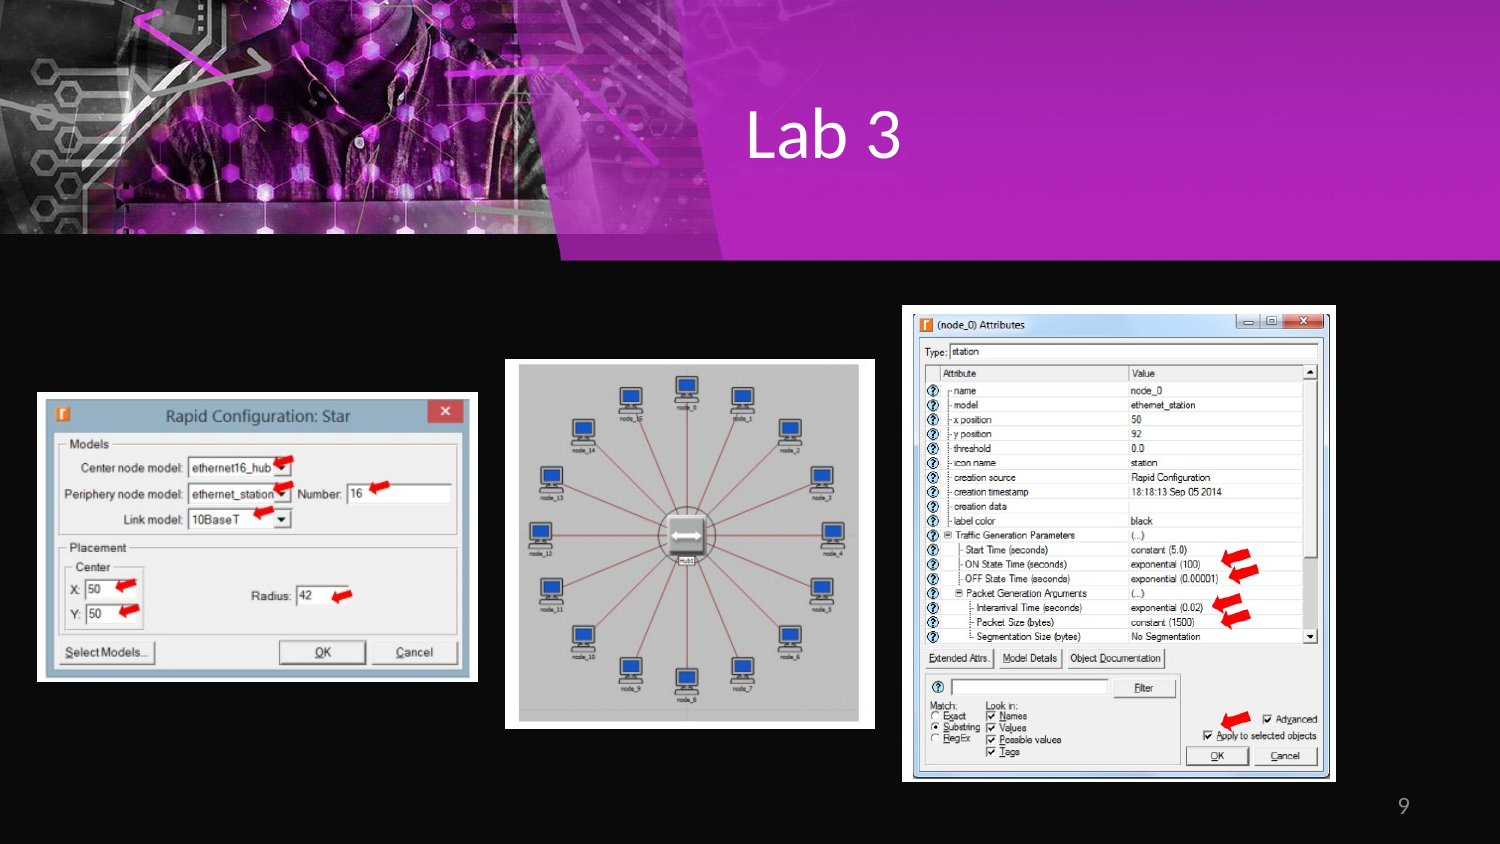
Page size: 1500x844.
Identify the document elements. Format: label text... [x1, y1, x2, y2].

title Lab 3 [87, 66, 1416, 192]
slide_number 9 [1074, 782, 1425, 827]
picture [0, 0, 1500, 844]
